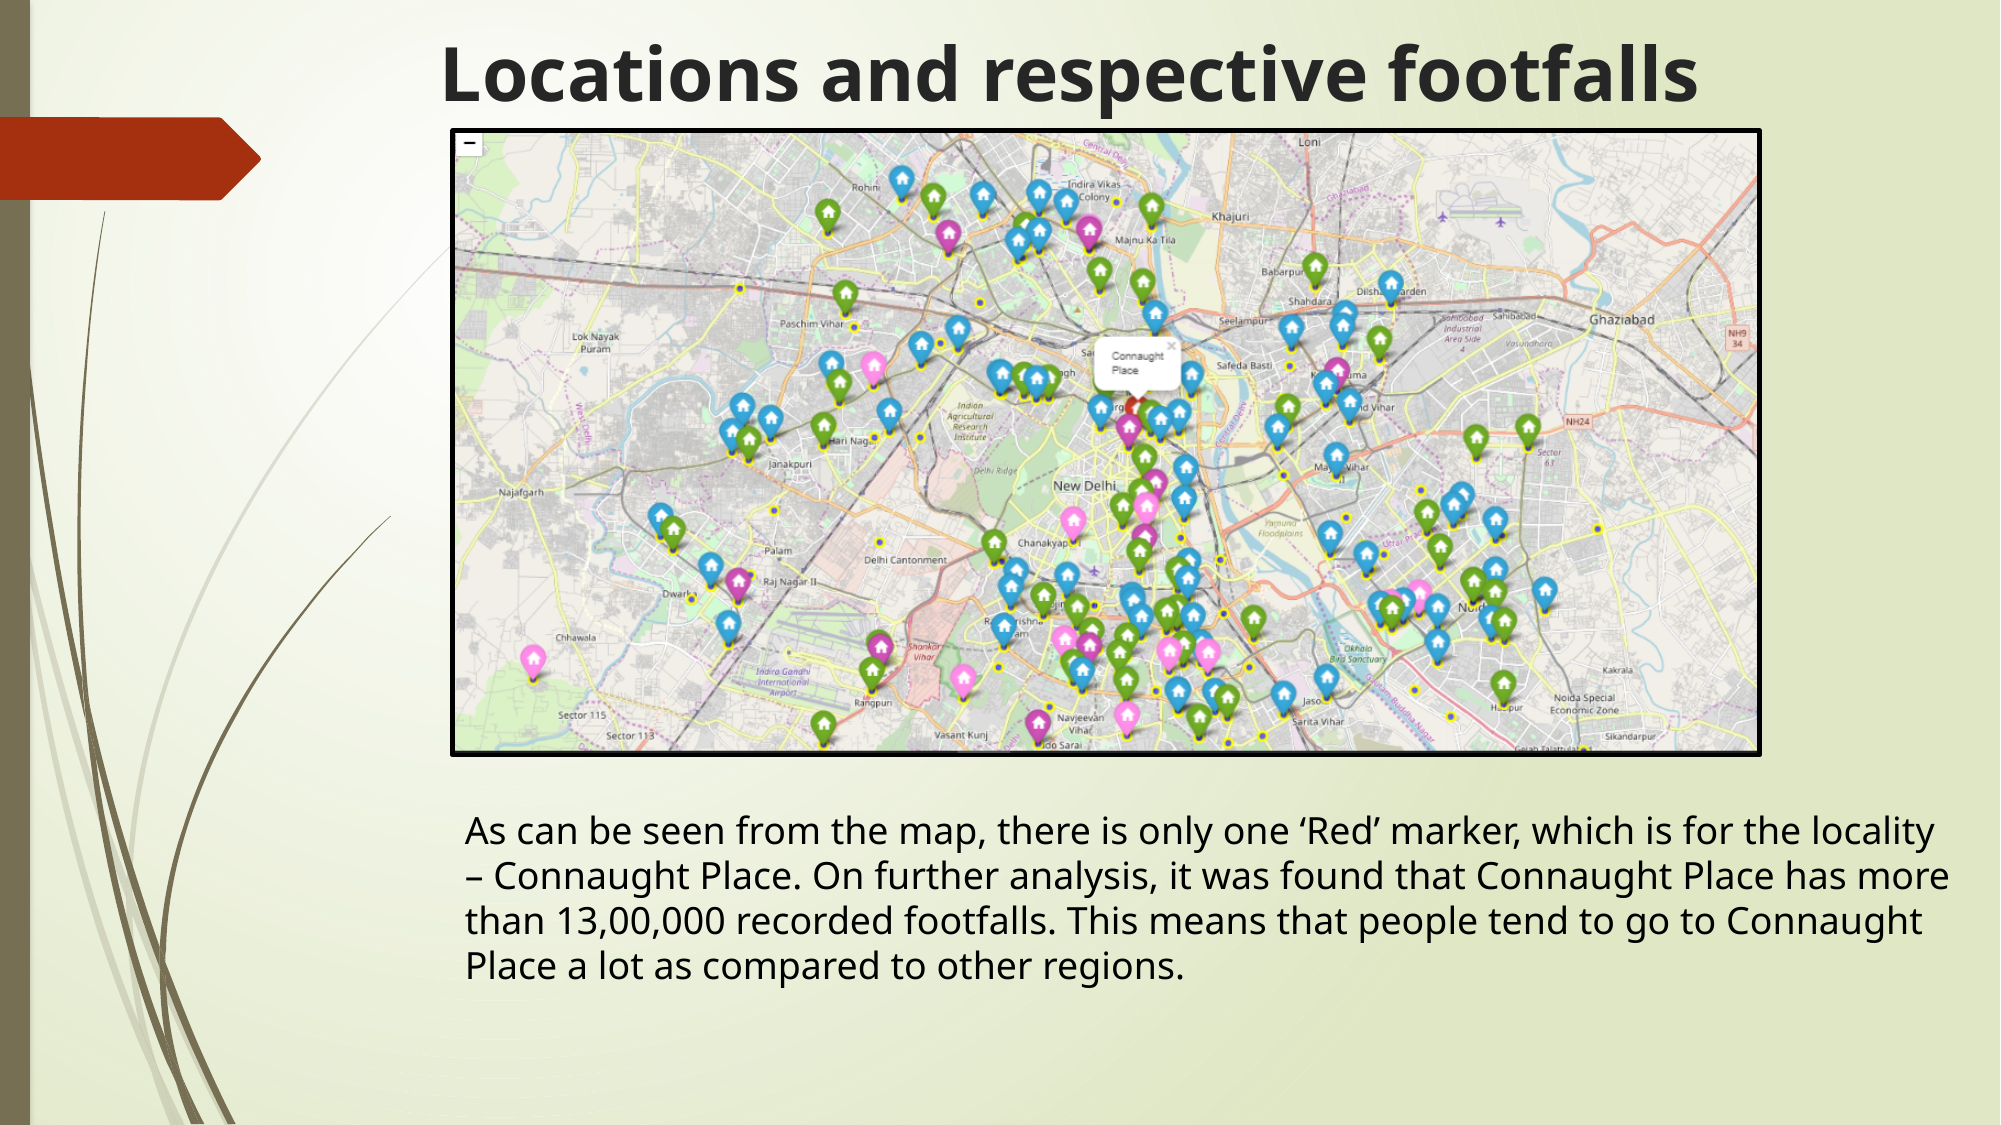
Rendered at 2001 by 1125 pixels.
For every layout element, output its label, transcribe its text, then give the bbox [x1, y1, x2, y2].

text_box As can be seen from the map, there is only one ‘Red’ marker, which is for the locality – Connaught Place. On further analysis, it was found that Connaught Place has more than 13,00,000 recorded footfalls. This means that people tend to go to Connaught Place a lot as compared to other regions. [449, 799, 1968, 1039]
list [454, 132, 1758, 753]
title Locations and respective footfalls [424, 18, 1887, 133]
